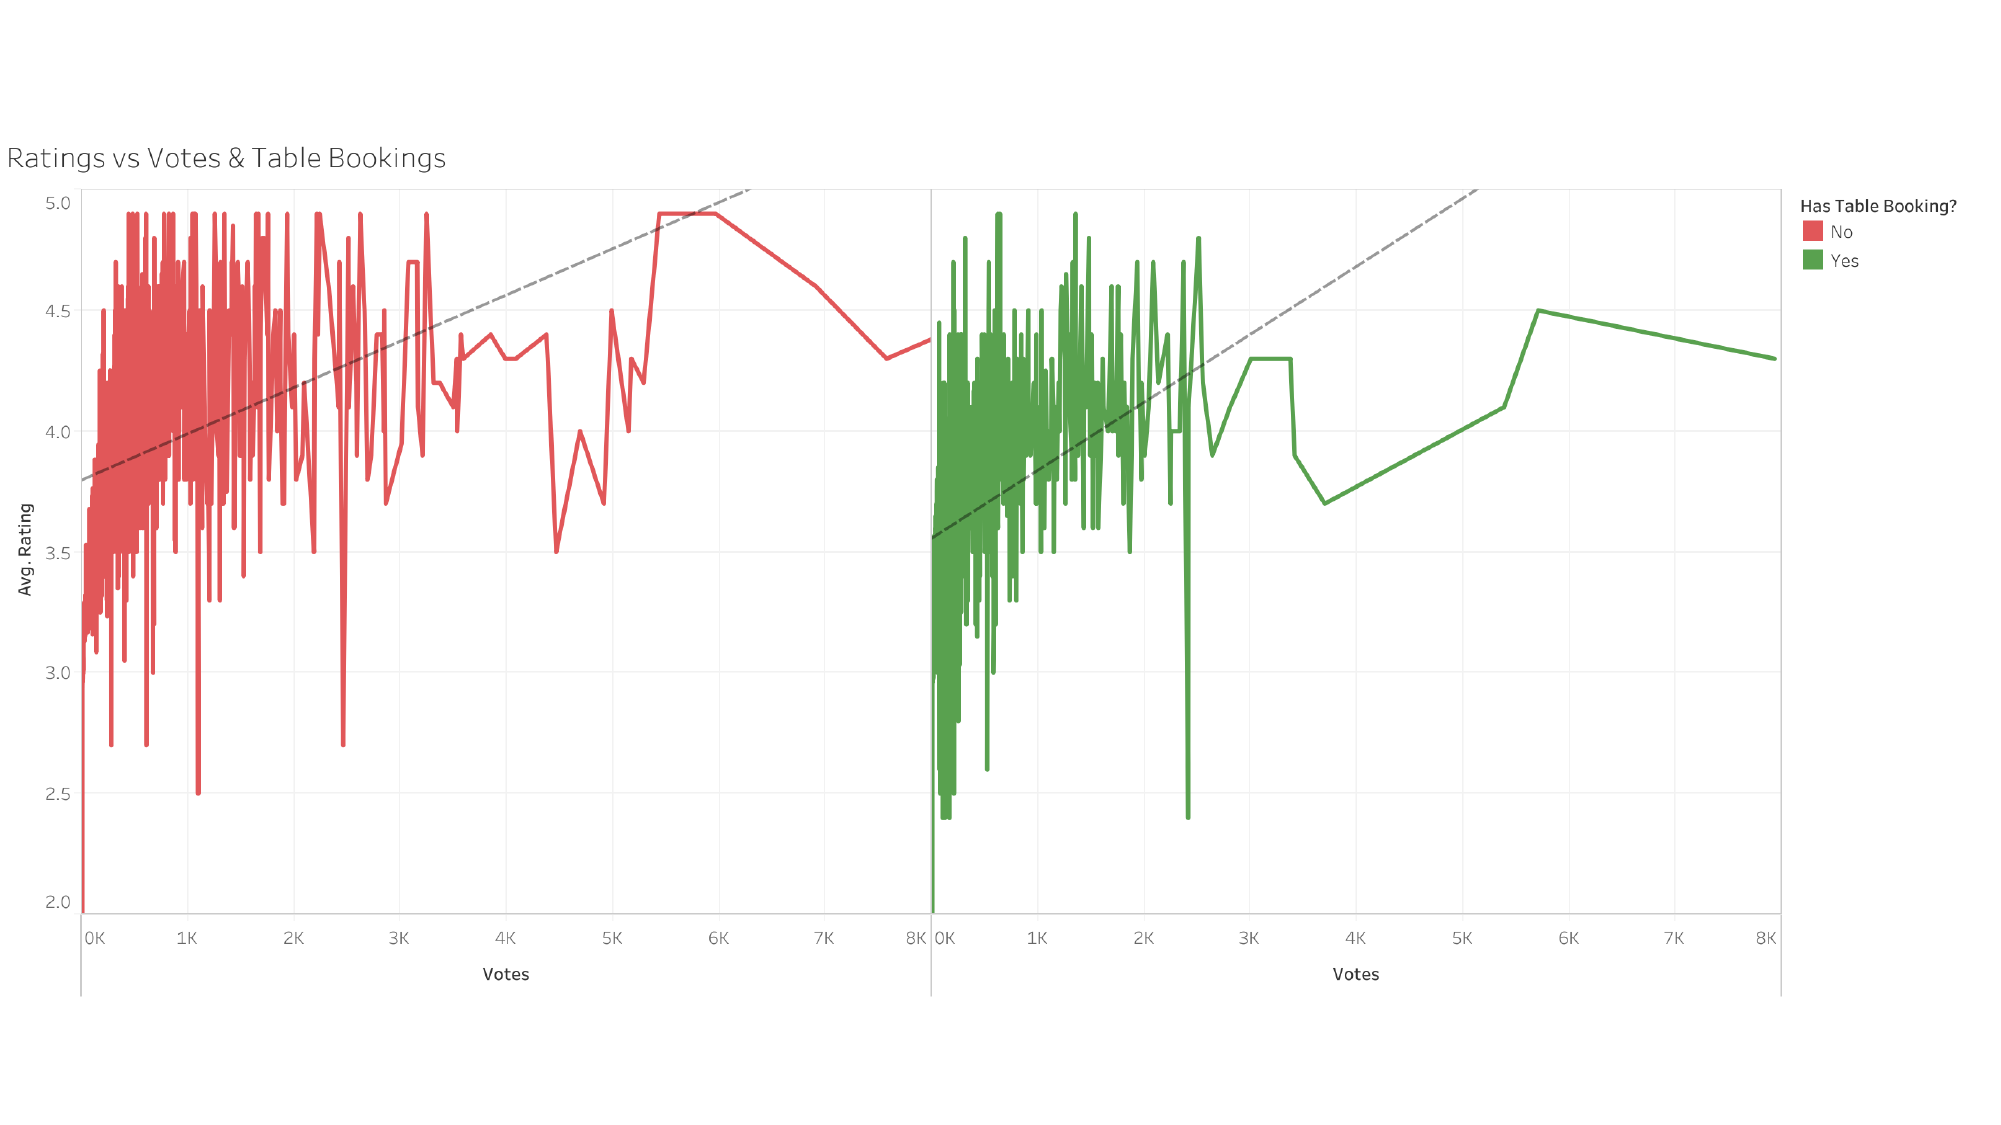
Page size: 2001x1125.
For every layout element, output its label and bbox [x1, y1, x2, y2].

picture [0, 128, 2000, 997]
